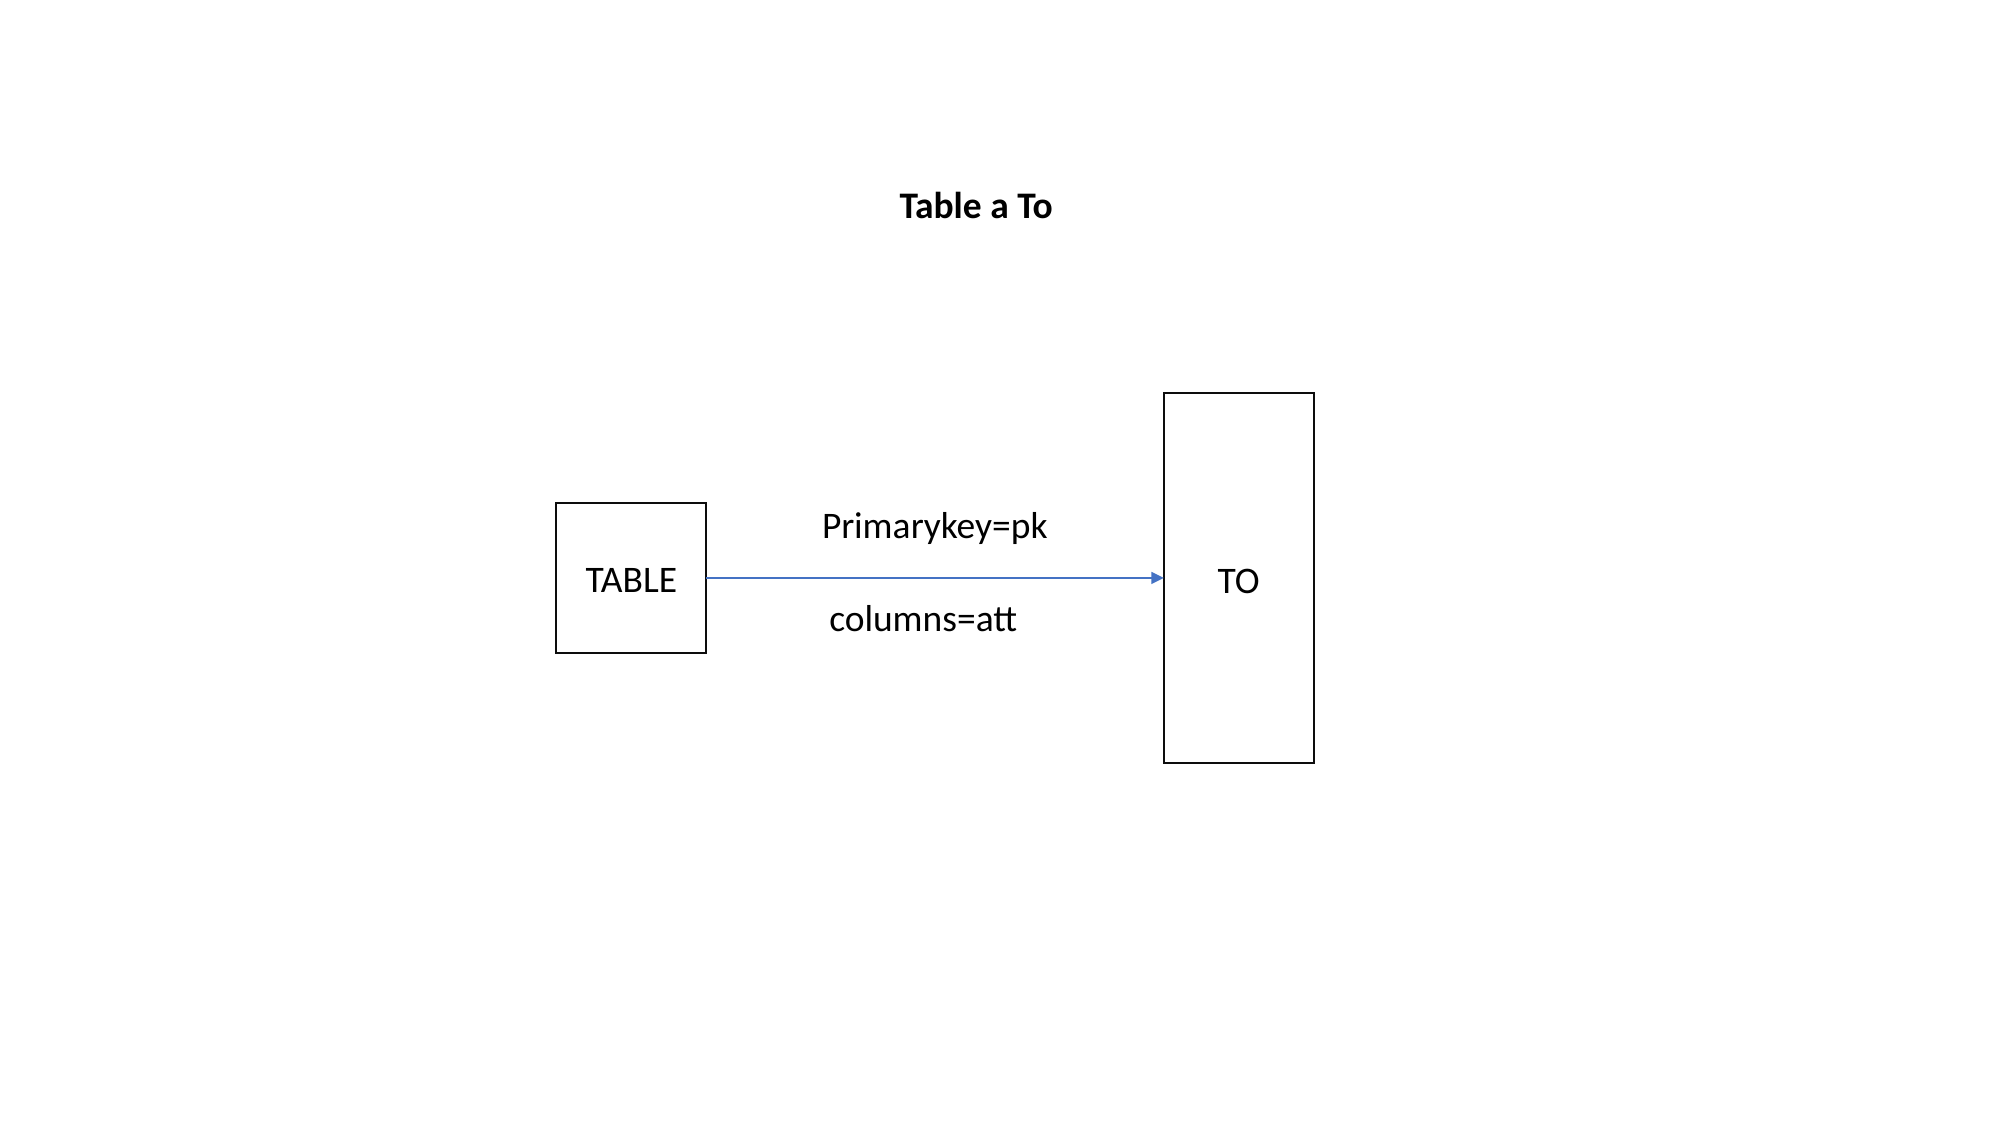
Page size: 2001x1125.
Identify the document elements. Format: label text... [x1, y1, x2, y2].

text_box columns=att [814, 586, 1033, 647]
text_box Table a To [884, 173, 1069, 234]
text_box TABLE [555, 502, 707, 654]
text_box TO [1163, 392, 1315, 764]
text_box Primarykey=pk [807, 493, 1063, 554]
